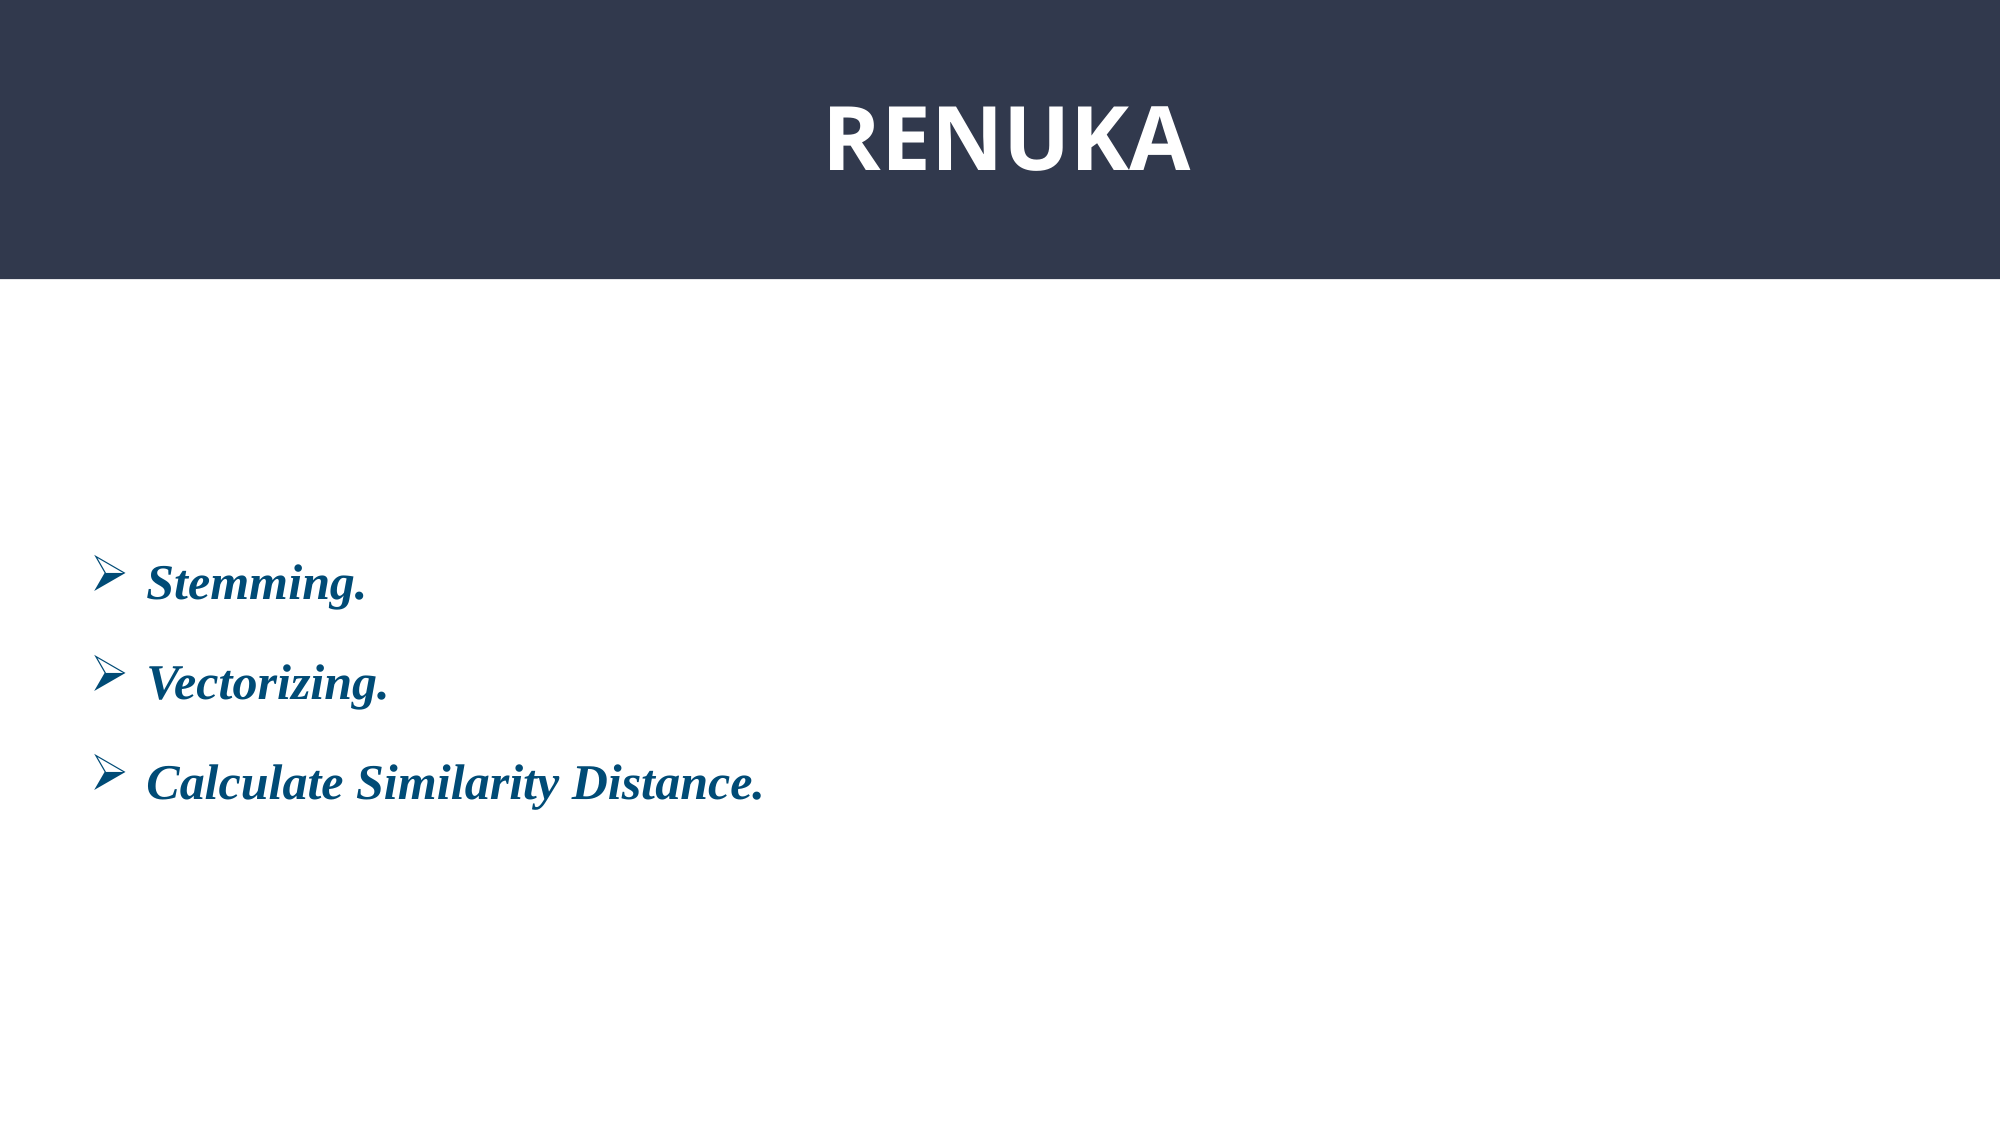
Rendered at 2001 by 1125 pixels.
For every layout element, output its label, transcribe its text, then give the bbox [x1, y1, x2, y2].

text_box Stemming. Vectorizing. Calculate Similarity Distance. [75, 280, 1945, 1048]
title RENUKA [75, 61, 1940, 199]
